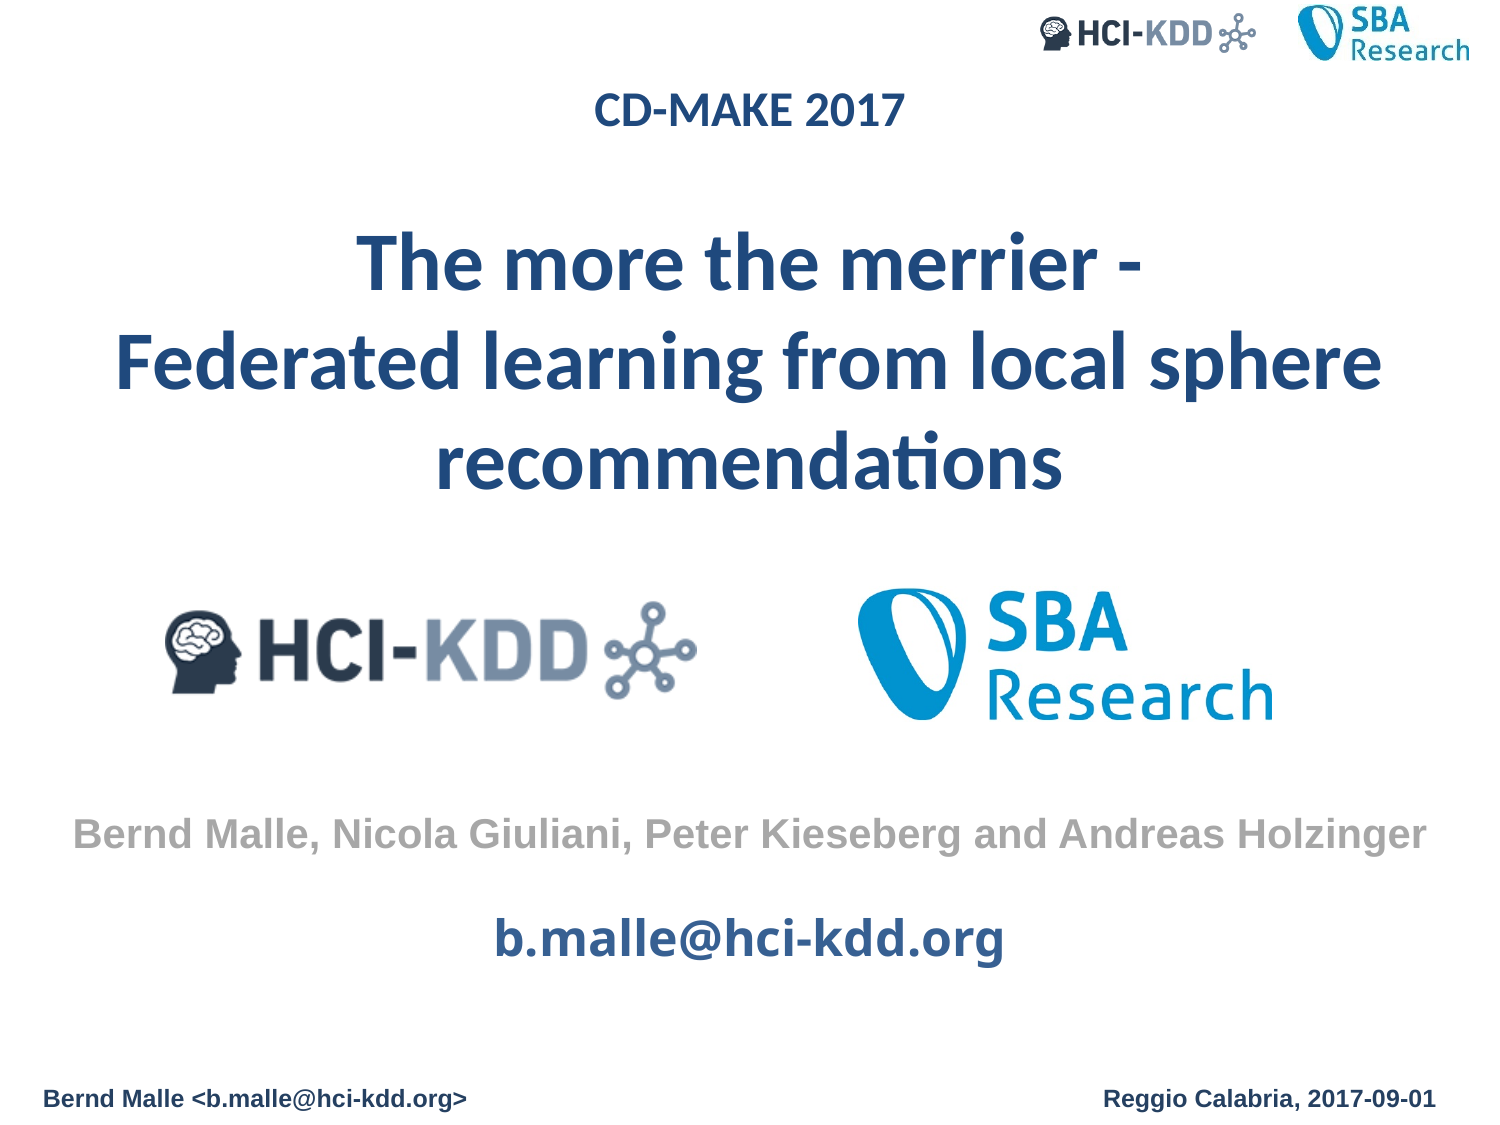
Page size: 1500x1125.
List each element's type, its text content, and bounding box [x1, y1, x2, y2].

text_box CD-MAKE 2017 The more the merrier - Federated learning from local sphere recommendations Bernd Malle, Nicola Giuliani, Peter Kieseberg and Andreas Holzinger b.malle@hci-kdd.org [0, 69, 1500, 974]
picture [892, 594, 948, 691]
picture [921, 593, 956, 655]
picture [1040, 0, 1256, 69]
picture [164, 529, 697, 774]
picture [858, 586, 1273, 723]
picture [1298, 4, 1469, 61]
